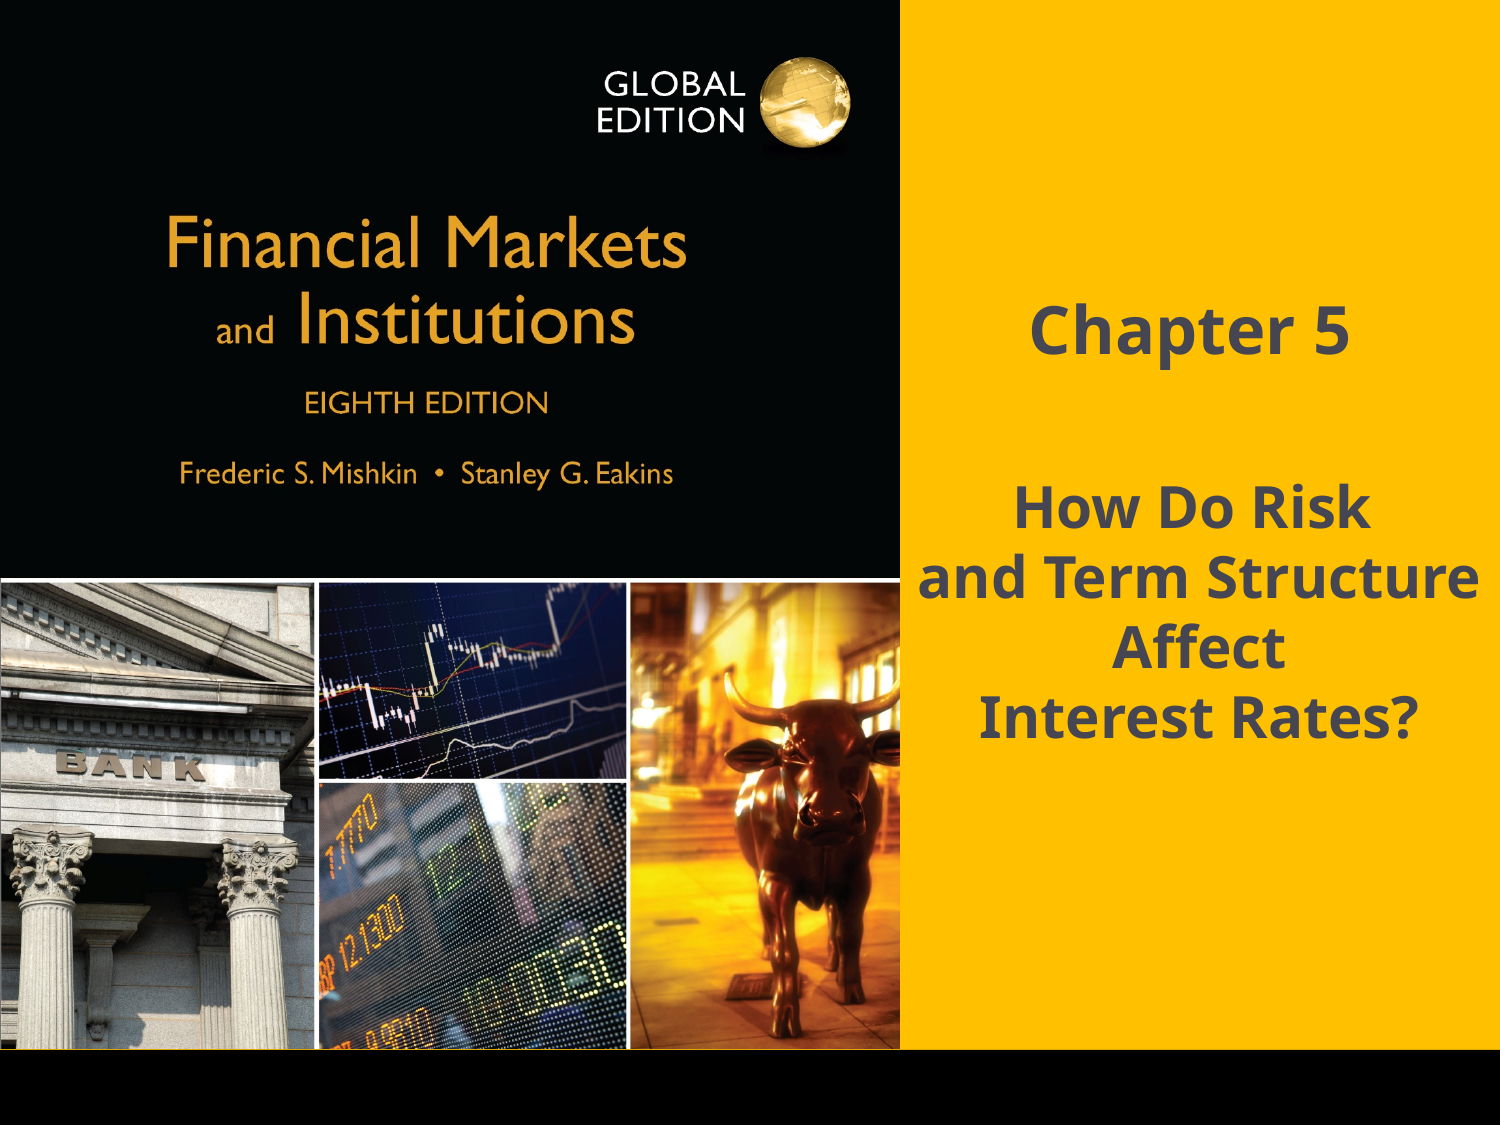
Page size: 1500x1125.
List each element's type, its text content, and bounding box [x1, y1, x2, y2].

text_box Chapter 5 [899, 262, 1500, 375]
picture [0, 0, 900, 1049]
text_box How Do Risk and Term Structure Affect Interest Rates? [899, 462, 1500, 750]
